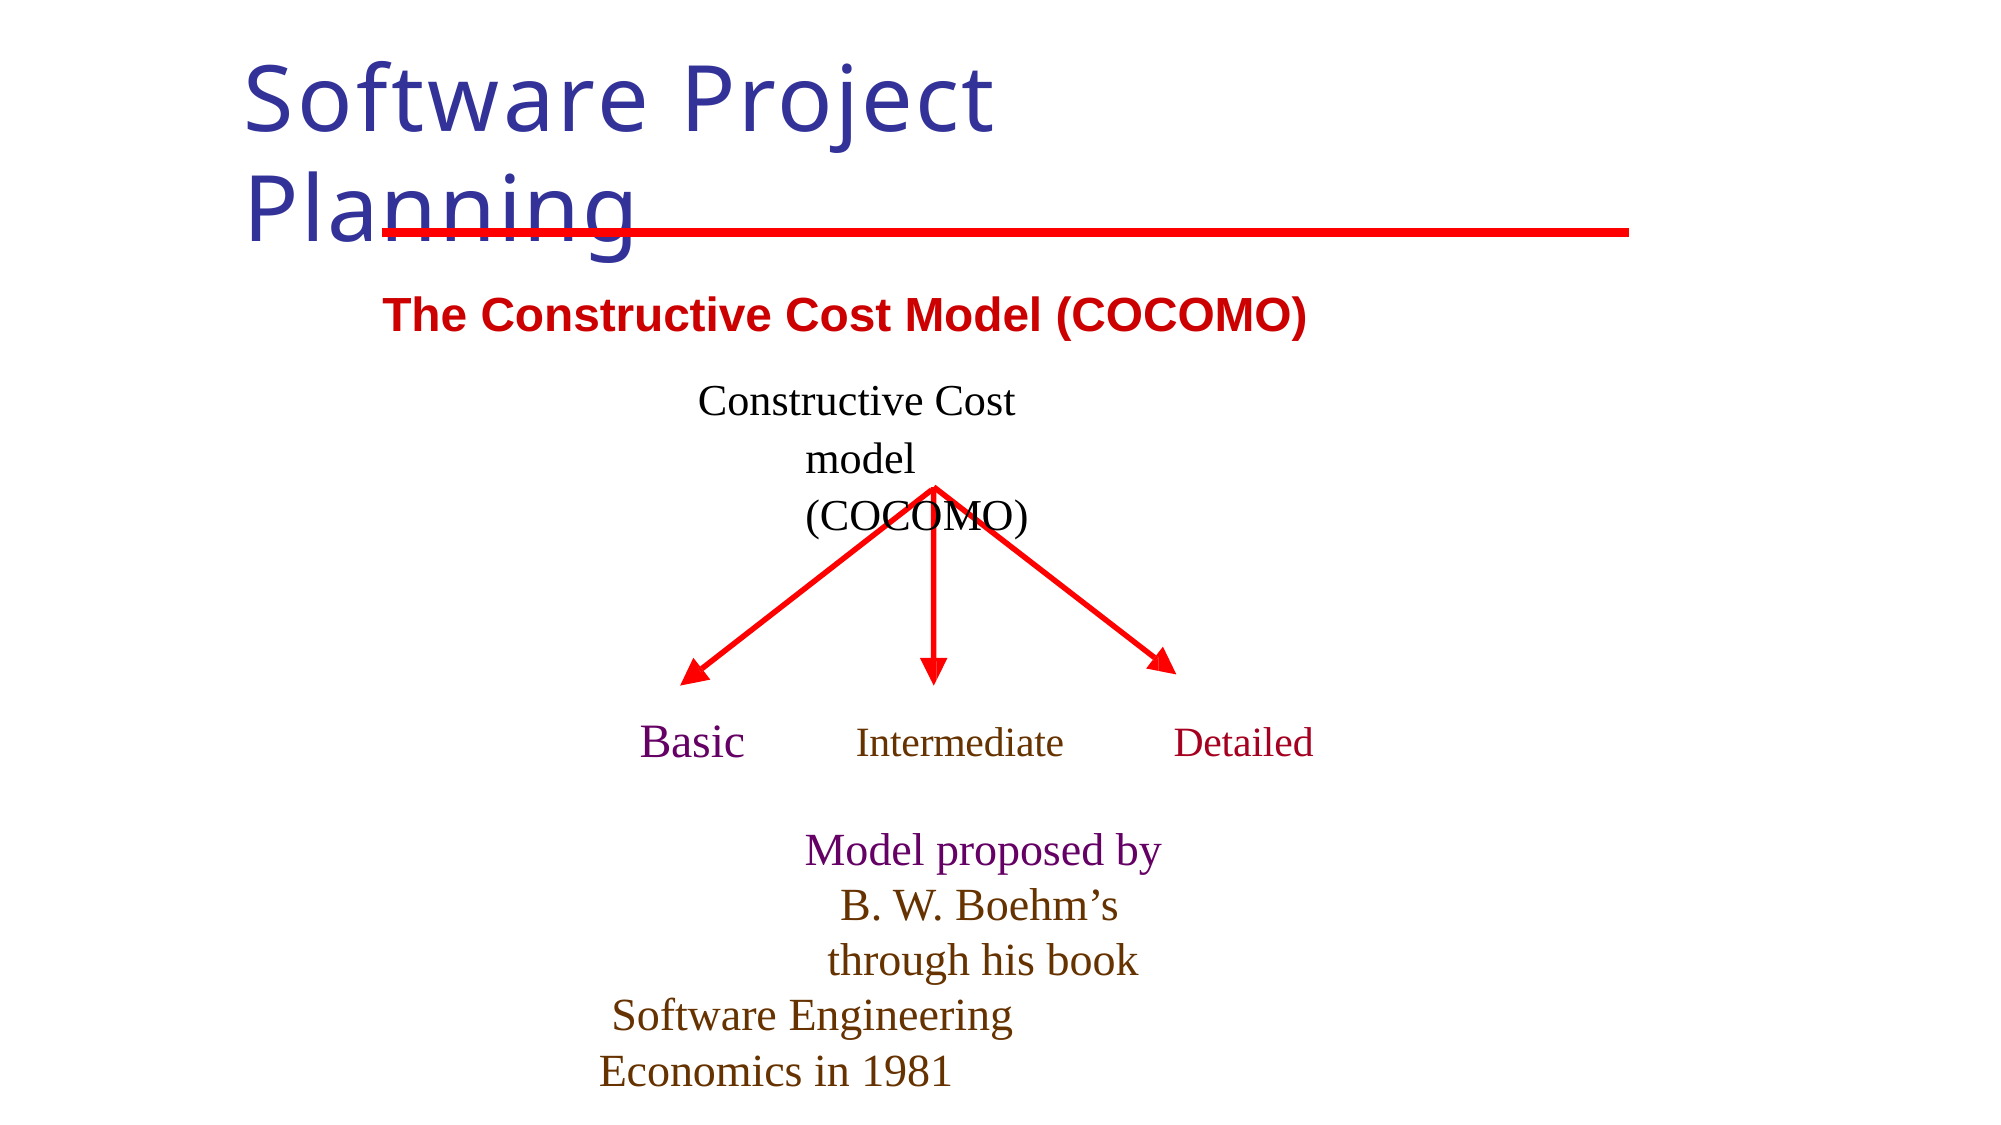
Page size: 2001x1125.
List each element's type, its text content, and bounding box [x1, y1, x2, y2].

text_box [919, 540, 948, 683]
text_box The Constructive Cost Model (COCOMO) Constructive Cost model (COCOMO) [380, 247, 1311, 540]
text_box [681, 540, 872, 683]
text_box [997, 540, 1177, 675]
text_box Basic Intermediate Detailed Model proposed by B. W. Boehm’s through his book Software Engineering Economics in 1981 [596, 683, 1370, 1096]
title Software Project Planning [242, 38, 1347, 261]
